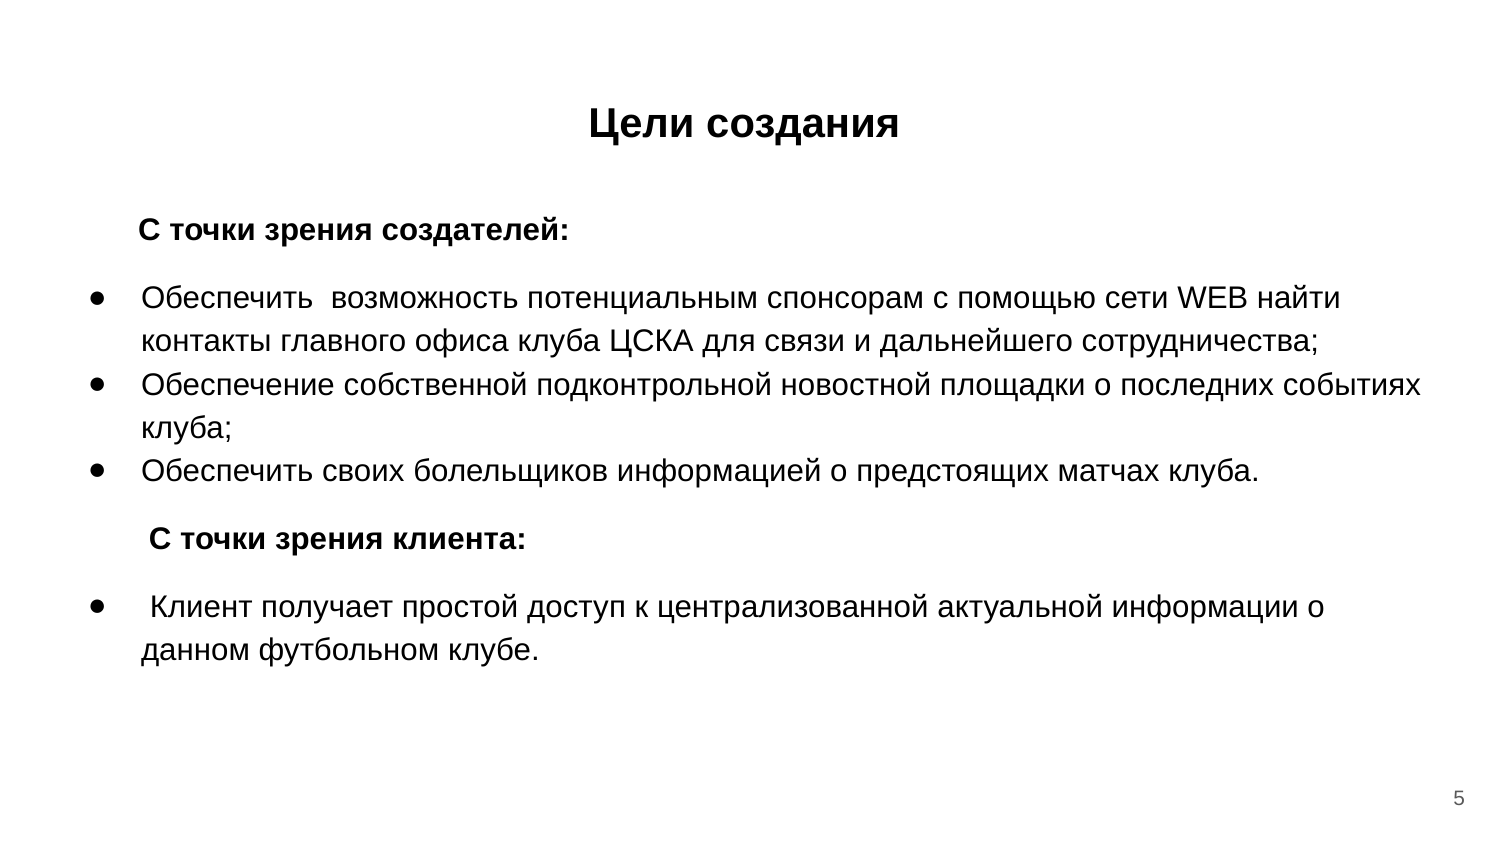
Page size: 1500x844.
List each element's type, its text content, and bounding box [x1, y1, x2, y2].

list С точки зрения создателей: Обеспечить возможность потенциальным спонсорам с помощью сети WEB найти контакты главного офиса клуба ЦСКА для связи и дальнейшего сотрудничества; Обеспечение собственной подконтрольной новостной площадки о последних событиях клуба; Обеспечить своих болельщиков информацией о предстоящих матчах клуба. С точки зрения клиента: Клиент получает простой доступ к централизованной актуальной информации о данном футбольном клубе. [51, 189, 1449, 750]
title Цели создания [51, 72, 1449, 167]
slide_number ‹#› [1389, 764, 1480, 830]
